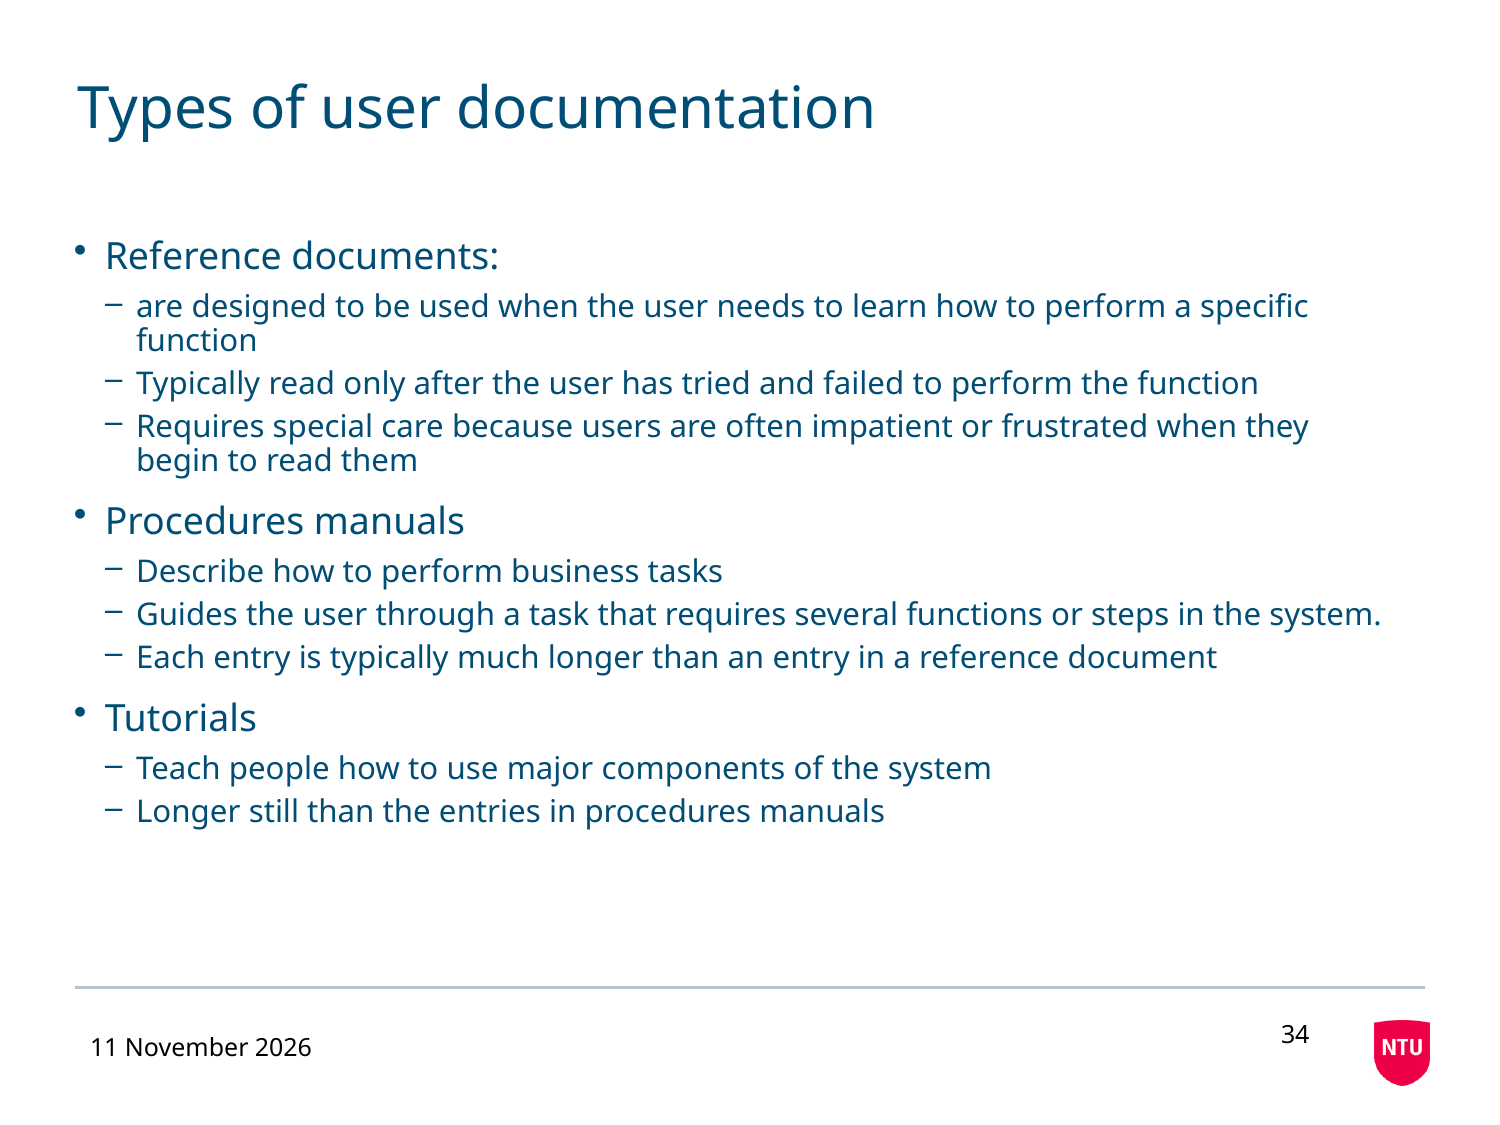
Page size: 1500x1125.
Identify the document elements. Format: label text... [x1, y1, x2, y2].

title Types of user documentation [62, 62, 1425, 238]
list Reference documents: are designed to be used when the user needs to learn how to perform a specific function Typically read only after the user has tried and failed to perform the function Requires special care because users are often impatient or frustrated when they begin to read them Procedures manuals Describe how to perform business tasks Guides the user through a task that requires several functions or steps in the system. Each entry is typically much longer than an entry in a reference document Tutorials Teach people how to use major components of the system Longer still than the entries in procedures manuals [58, 219, 1411, 902]
slide_number 34 [974, 1011, 1325, 1090]
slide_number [75, 1024, 425, 1103]
picture [1374, 1020, 1430, 1086]
